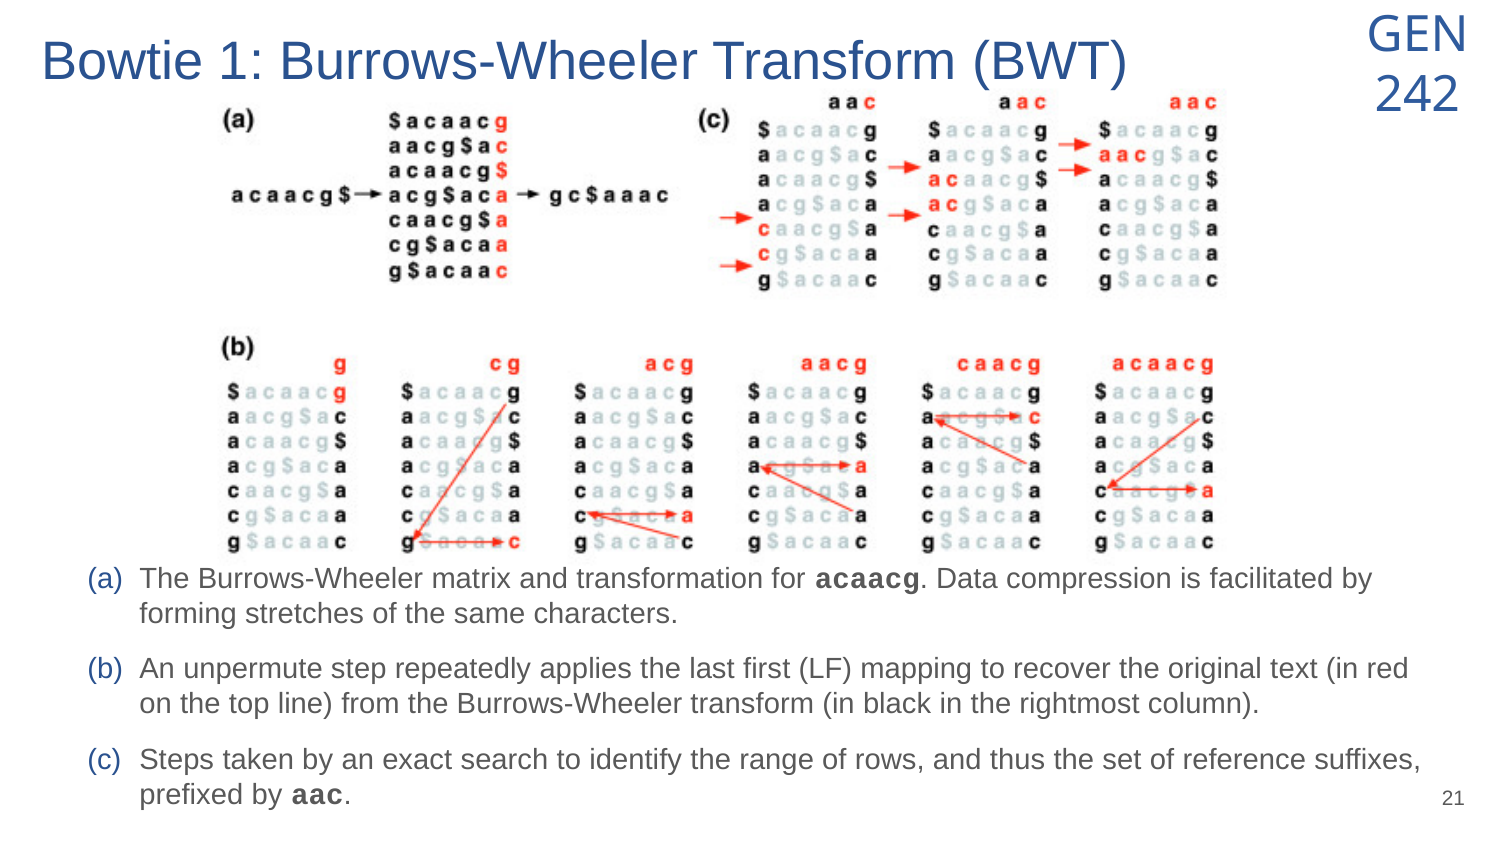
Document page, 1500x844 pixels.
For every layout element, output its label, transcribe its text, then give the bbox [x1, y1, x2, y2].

picture [190, 75, 1242, 566]
text_box The Burrows-Wheeler matrix and transformation for acaacg. Data compression is facilitated by forming stretches of the same characters. An unpermute step repeatedly applies the last first (LF) mapping to recover the original text (in red on the top line) from the Burrows-Wheeler transform (in black in the rightmost column). Steps taken by an exact search to identify the range of rows, and thus the set of reference suffixes, prefixed by aac. [49, 544, 1439, 621]
slide_number ‹#› [1389, 764, 1480, 830]
title Bowtie 1: Burrows-Wheeler Transform (BWT) [26, 10, 1424, 105]
